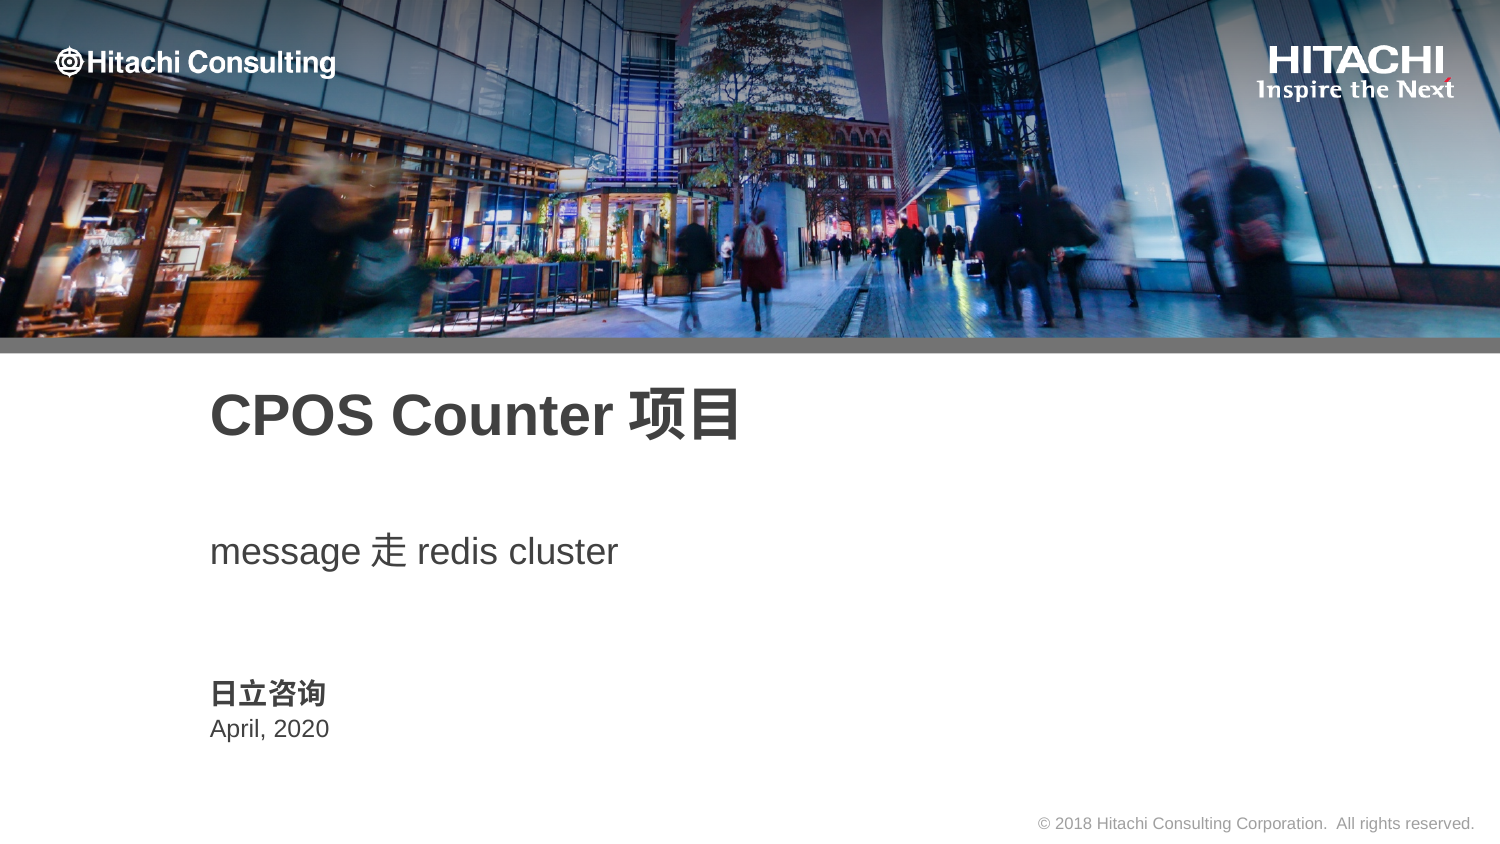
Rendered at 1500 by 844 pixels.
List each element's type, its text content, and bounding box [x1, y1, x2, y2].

list 日立咨询 [194, 667, 1052, 705]
title CPOS Counter项目 [194, 376, 1451, 514]
picture [0, 0, 1500, 337]
list April, 2020 [194, 705, 1052, 751]
subtitle message走redis cluster [194, 520, 1451, 581]
